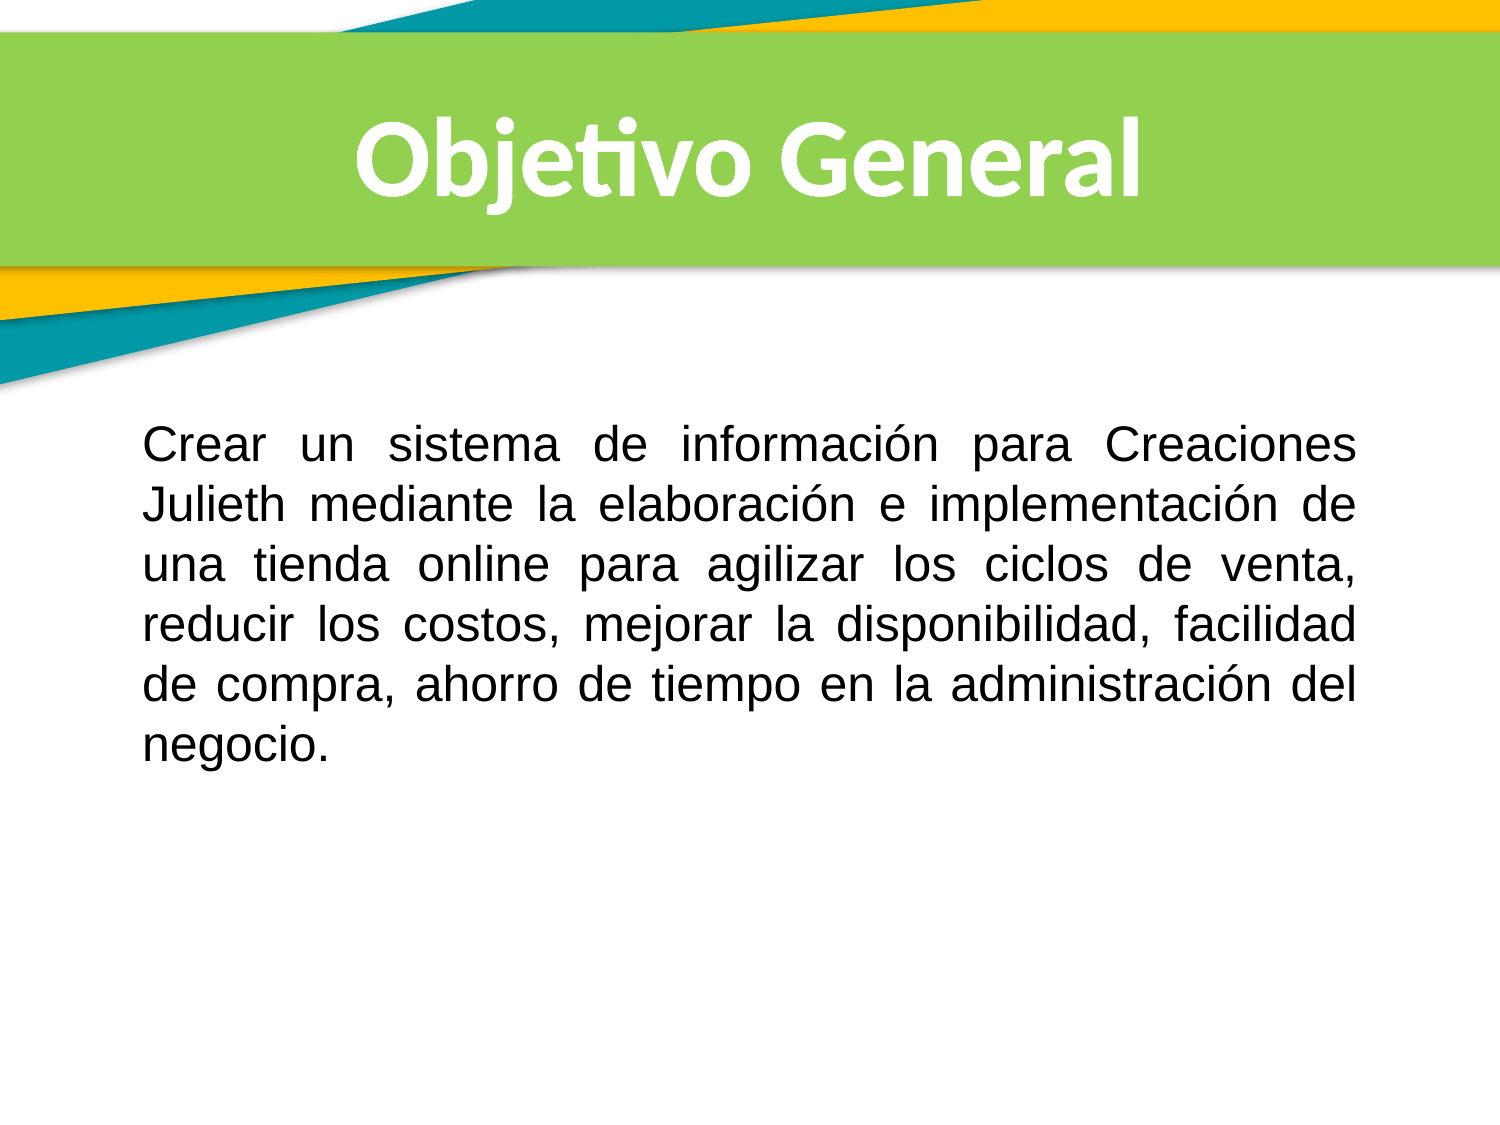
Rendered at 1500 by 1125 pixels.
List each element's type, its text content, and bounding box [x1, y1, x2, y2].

text_box Objetivo General [339, 75, 1161, 226]
text_box Crear un sistema de información para Creaciones Julieth mediante la elaboración e implementación de una tienda online para agilizar los ciclos de venta, reducir los costos, mejorar la disponibilidad, facilidad de compra, ahorro de tiempo en la administración del negocio. [127, 403, 1373, 998]
